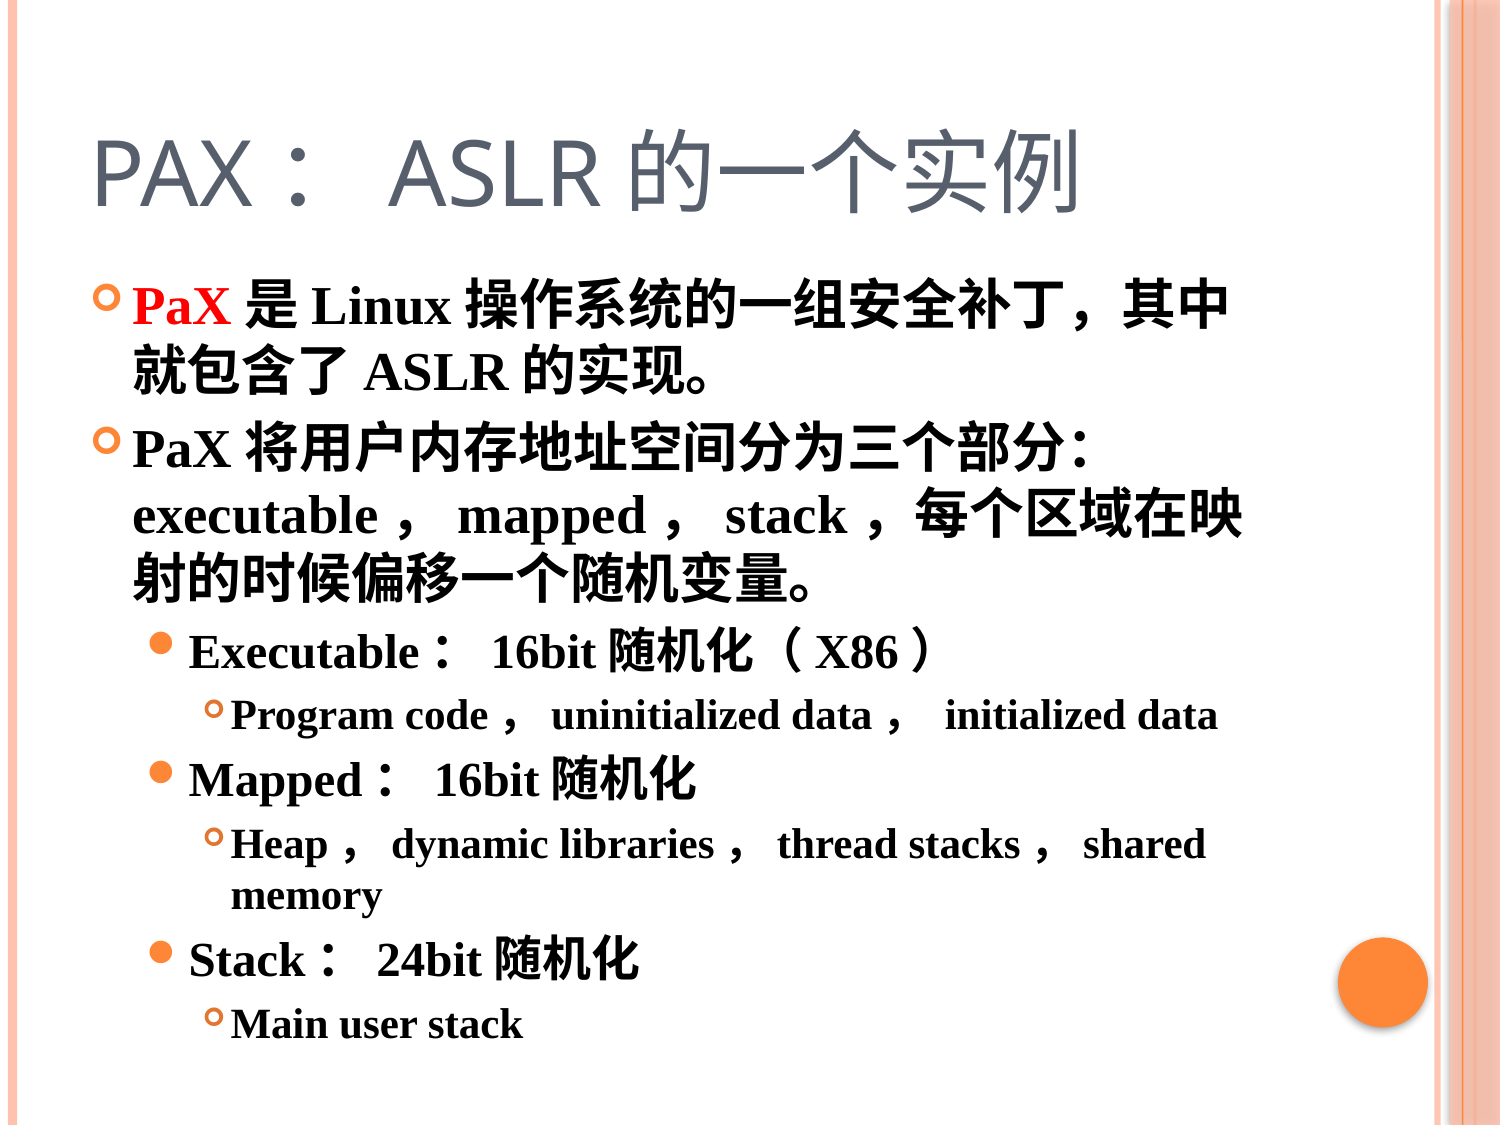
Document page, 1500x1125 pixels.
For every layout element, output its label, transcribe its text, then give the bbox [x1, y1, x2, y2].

title PaX：ASLR的一个实例 [75, 45, 1300, 233]
list PaX是Linux操作系统的一组安全补丁，其中就包含了ASLR的实现。 PaX将用户内存地址空间分为三个部分：executable，mapped，stack，每个区域在映射的时候偏移一个随机变量。 Executable：16bit随机化（X86） Program code，uninitialized data， initialized data Mapped：16bit随机化 Heap，dynamic libraries，thread stacks，shared memory Stack：24bit随机化 Main user stack [75, 262, 1300, 1062]
